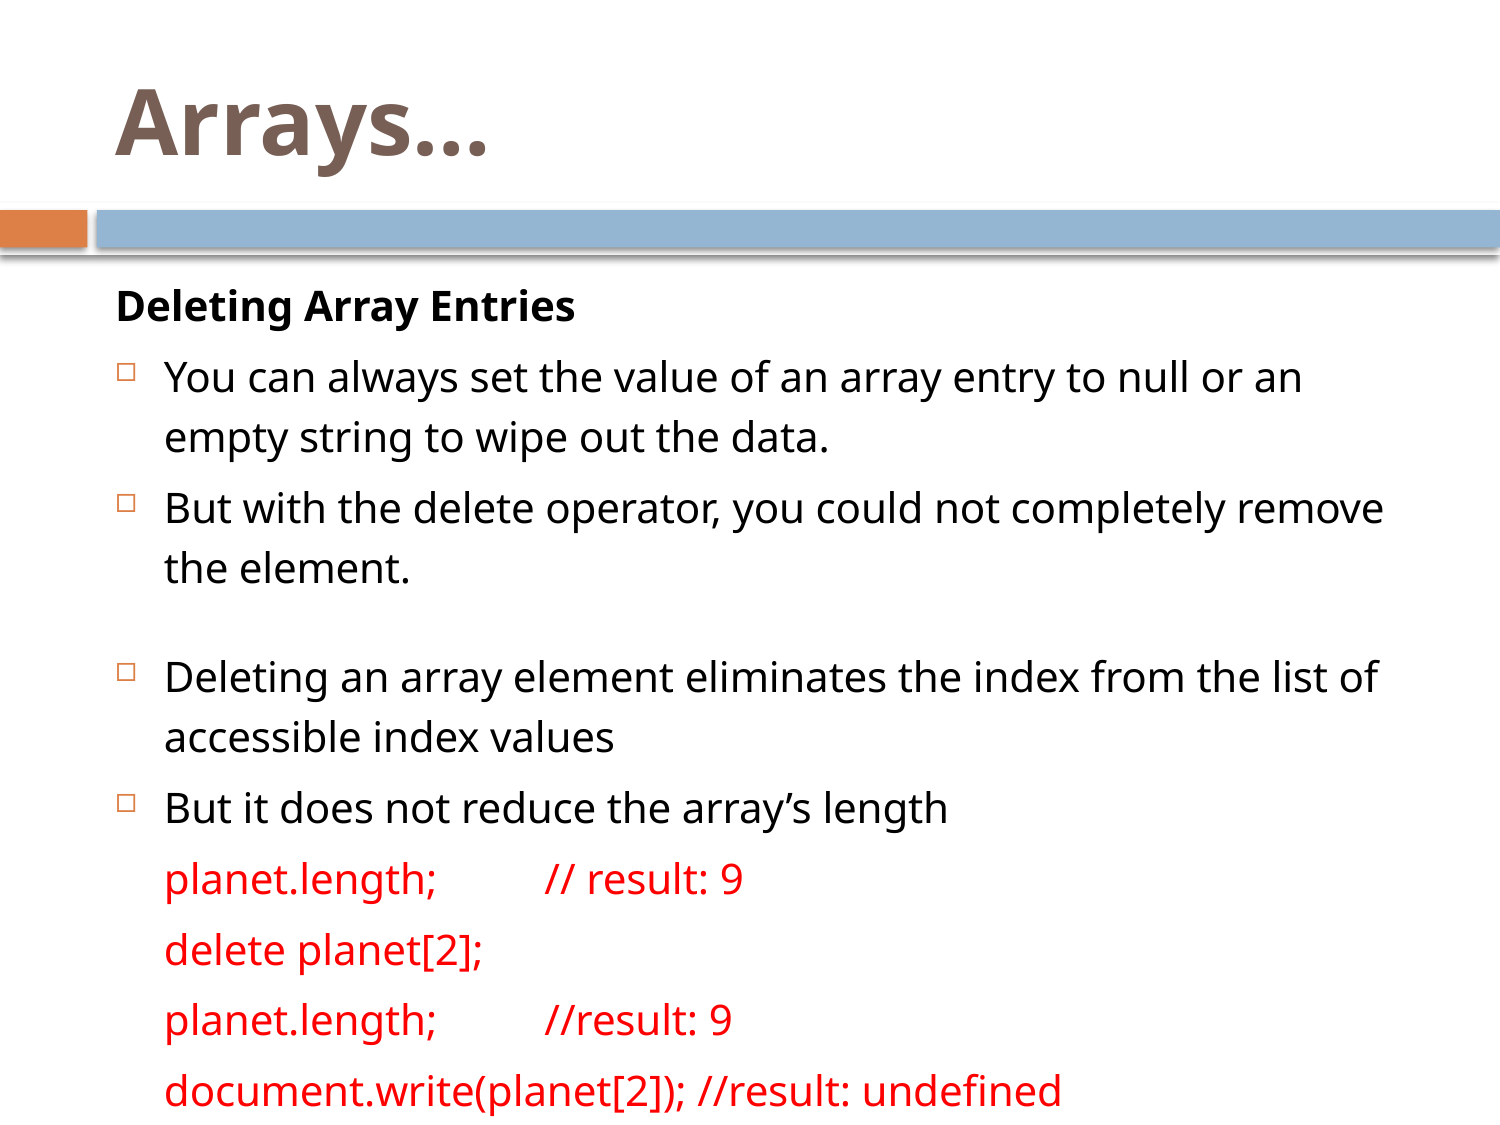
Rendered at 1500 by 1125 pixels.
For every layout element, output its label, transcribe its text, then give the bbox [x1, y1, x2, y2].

list Deleting Array Entries You can always set the value of an array entry to null or an empty string to wipe out the data. But with the delete operator, you could not completely remove the element. Deleting an array element eliminates the index from the list of accessible index values But it does not reduce the array’s length planet.length; // result: 9 delete planet[2]; planet.length; //result: 9 document.write(planet[2]); //result: undefined [100, 262, 1438, 1125]
title Arrays… [100, 37, 1438, 200]
